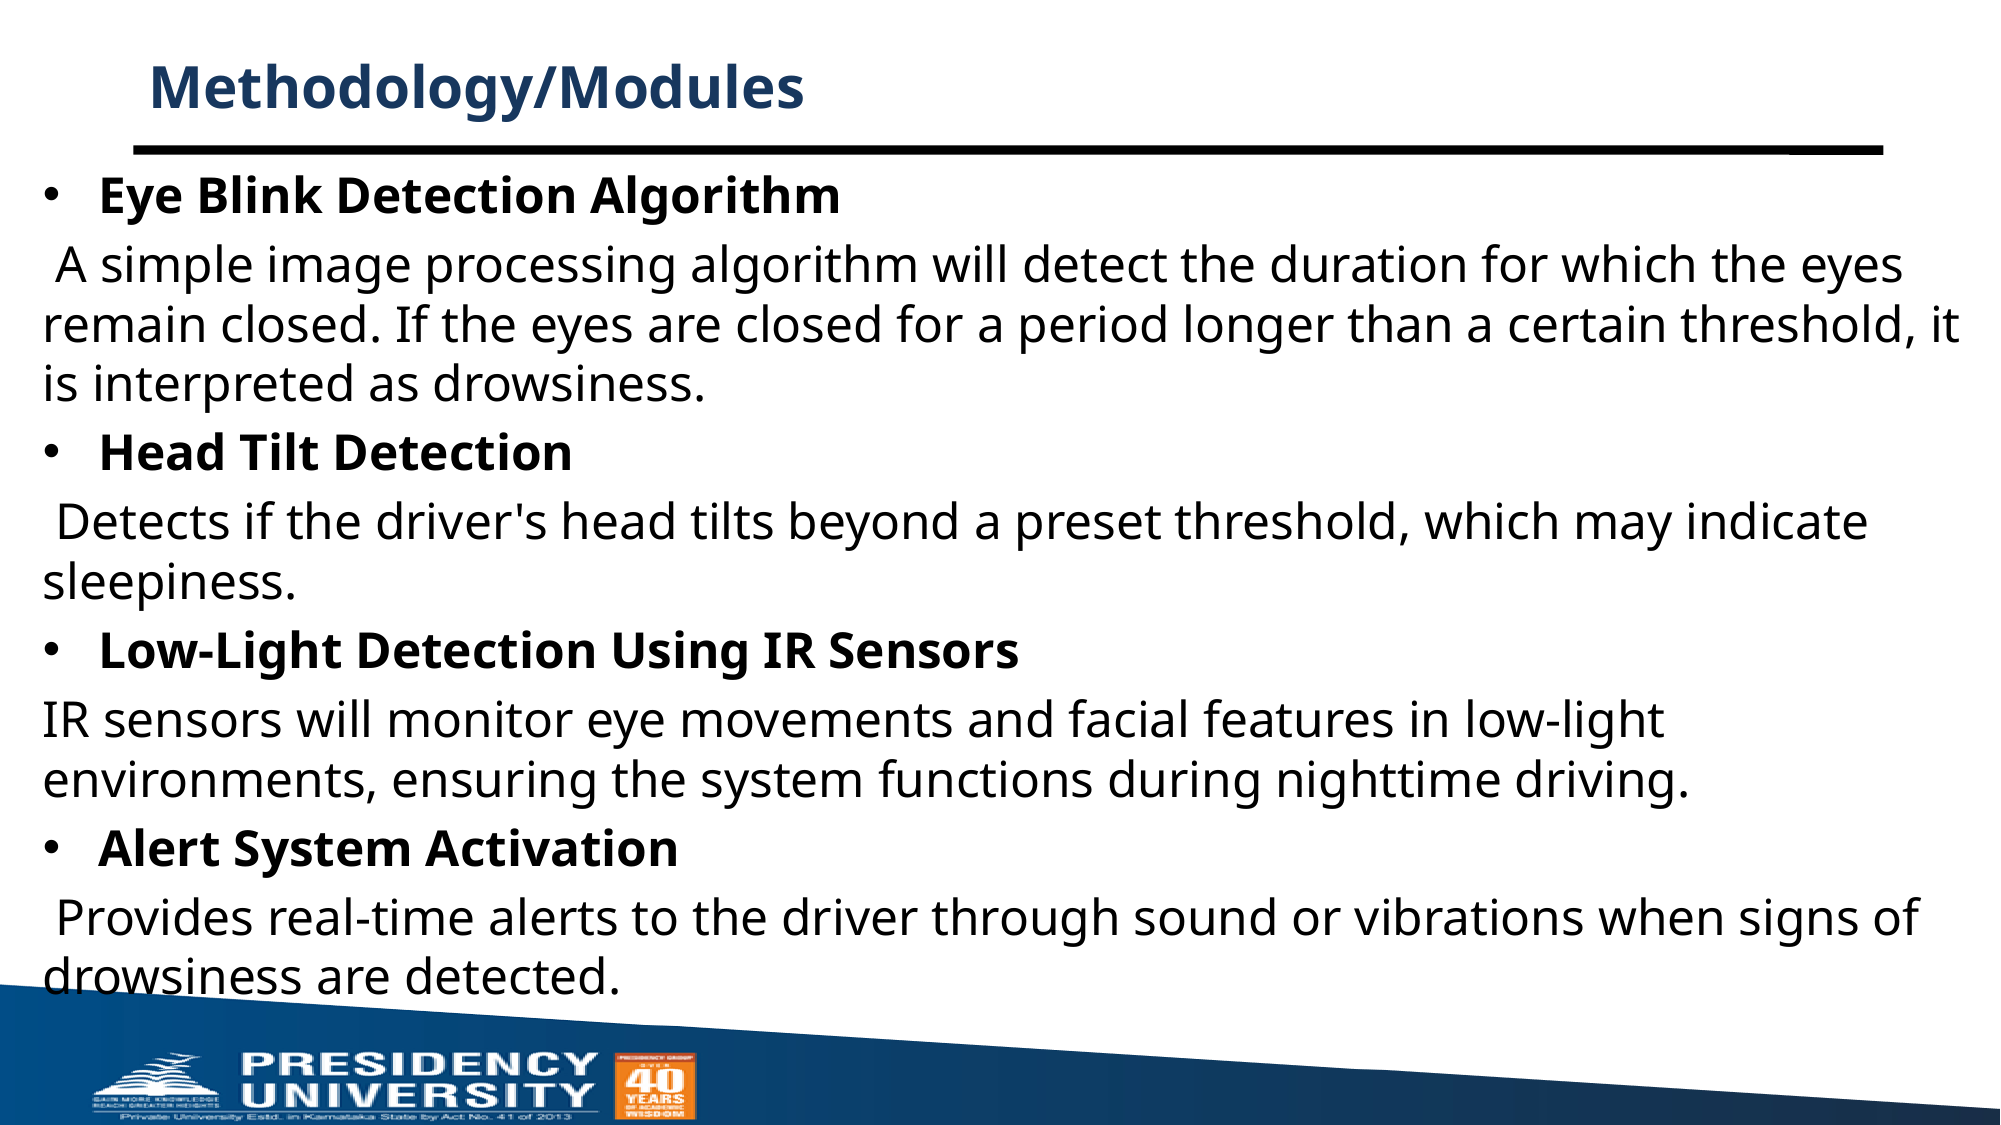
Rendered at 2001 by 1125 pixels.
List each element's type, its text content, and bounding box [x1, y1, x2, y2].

list Eye Blink Detection Algorithm A simple image processing algorithm will detect the duration for which the eyes remain closed. If the eyes are closed for a period longer than a certain threshold, it is interpreted as drowsiness. Head Tilt Detection Detects if the driver's head tilts beyond a preset threshold, which may indicate sleepiness. Low-Light Detection Using IR Sensors IR sensors will monitor eye movements and facial features in low-light environments, ensuring the system functions during nighttime driving. Alert System Activation Provides real-time alerts to the driver through sound or vibrations when signs of drowsiness are detected. [27, 156, 2000, 1015]
picture [0, 982, 2000, 1125]
title Methodology/Modules [133, 45, 1884, 125]
